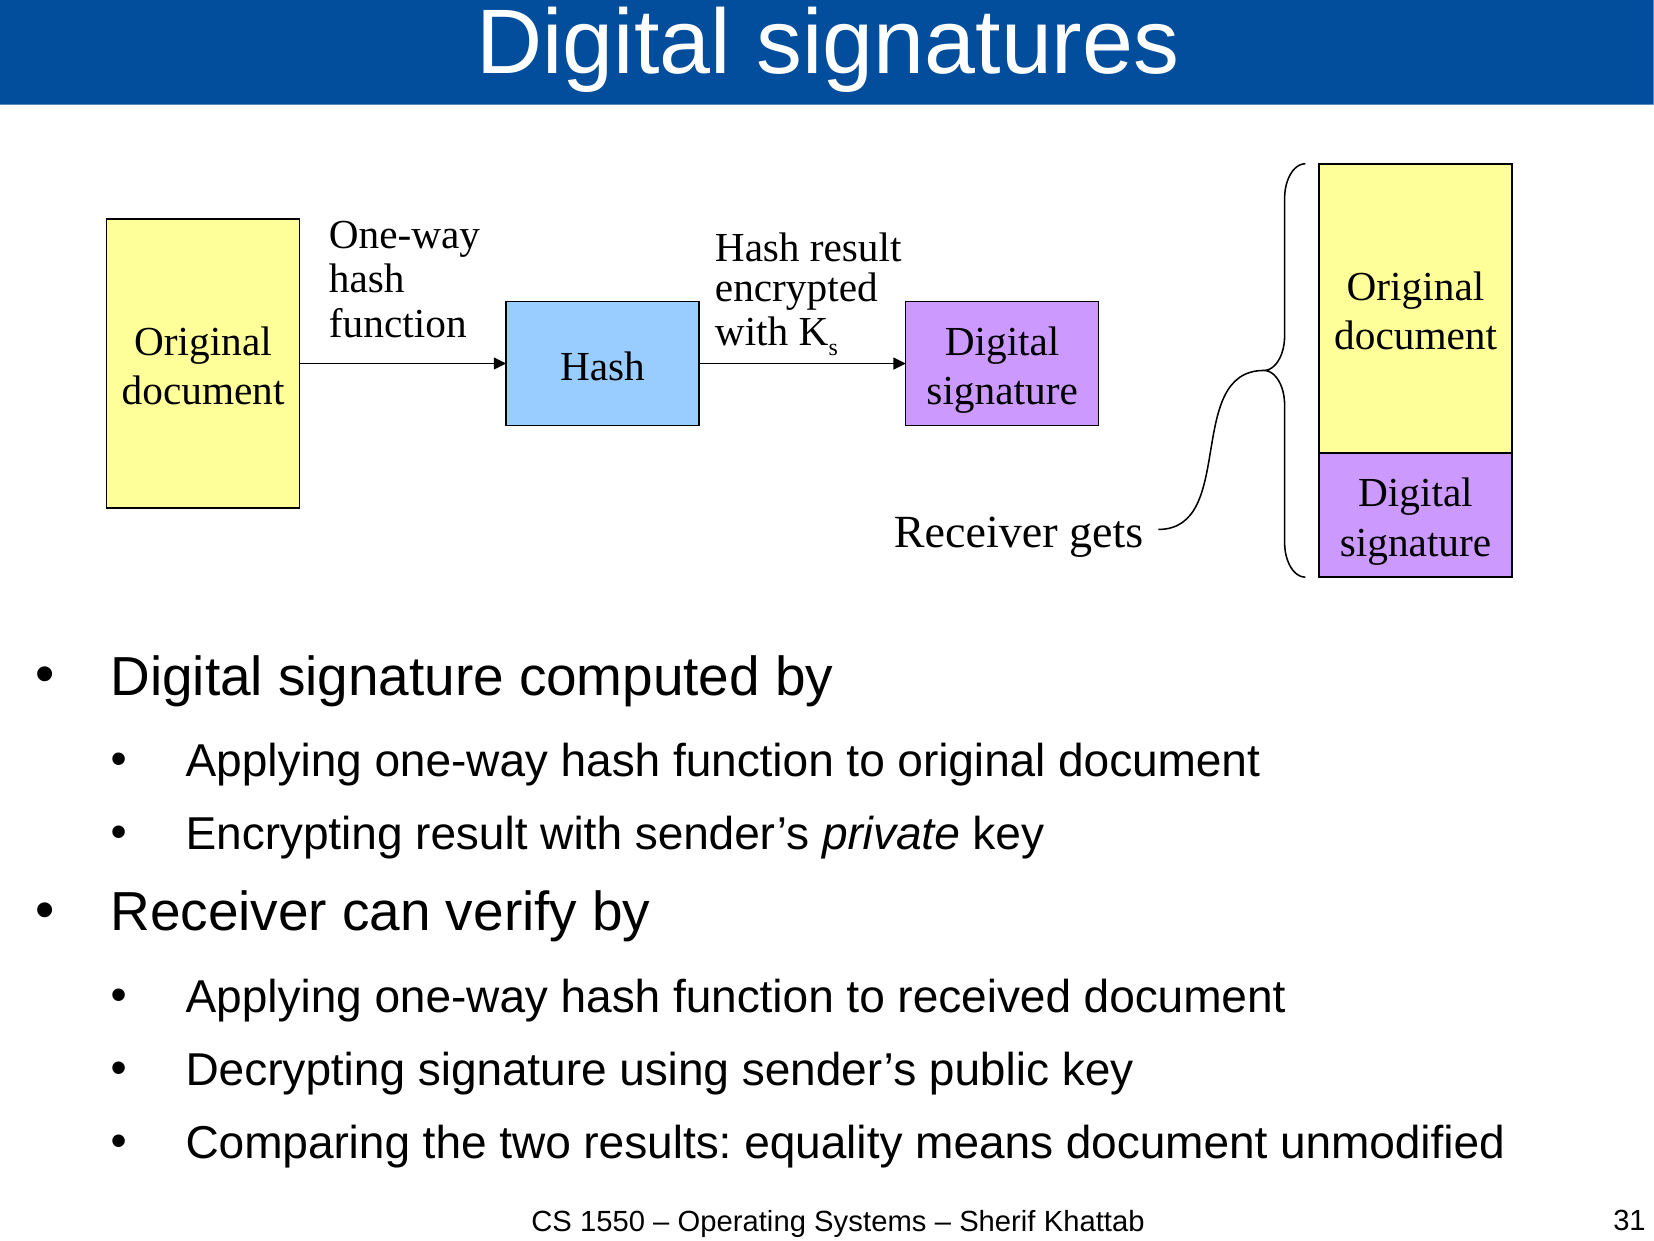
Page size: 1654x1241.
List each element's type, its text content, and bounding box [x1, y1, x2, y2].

text_box One-way hash function [314, 205, 496, 354]
text_box Original document [106, 218, 300, 509]
text_box Digital signature [905, 301, 1099, 426]
text_box Digital signature [1319, 453, 1512, 578]
list Digital signature computed by Applying one-way hash function to original document Encrypting result with sender’s private key Receiver can verify by Applying one-way hash function to received document Decrypting signature using sender’s public key Comparing the two results: equality means document unmodified [35, 647, 1654, 1241]
title Digital signatures [0, 0, 1654, 105]
text_box Hash result encrypted with Ks [700, 222, 917, 362]
text_box Receiver gets [879, 494, 1159, 565]
footer CS 1550 – Operating Systems – Sherif Khattab [460, 1201, 1217, 1241]
text_box Hash [506, 301, 700, 426]
slide_number 31 [1265, 1200, 1647, 1241]
text_box Original document [1319, 163, 1512, 453]
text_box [1159, 370, 1265, 531]
text_box [1266, 163, 1306, 578]
